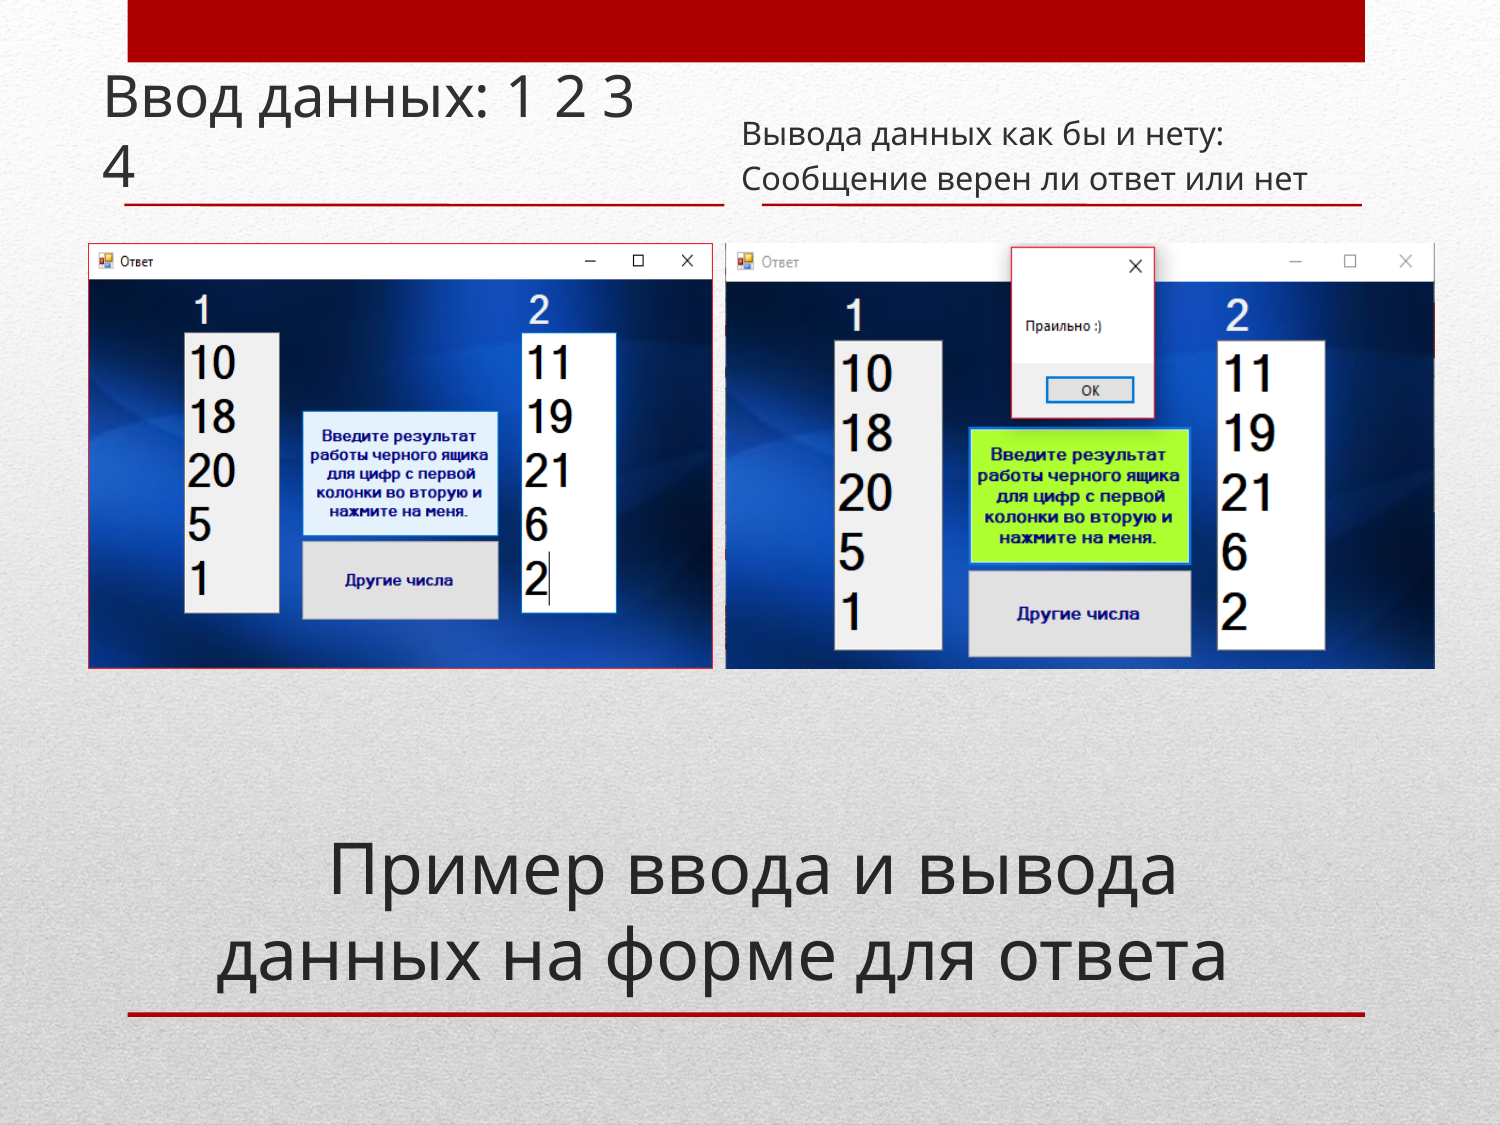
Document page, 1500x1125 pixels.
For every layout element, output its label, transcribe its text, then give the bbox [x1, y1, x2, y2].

list Вывода данных как бы и нету: Сообщение верен ли ответ или нет [726, 99, 1326, 205]
list Ввод данных: 1 2 3 4 [87, 101, 688, 207]
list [87, 242, 714, 670]
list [725, 242, 1436, 670]
title Пример ввода и вывода данных на форме для ответа [183, 739, 1296, 1003]
